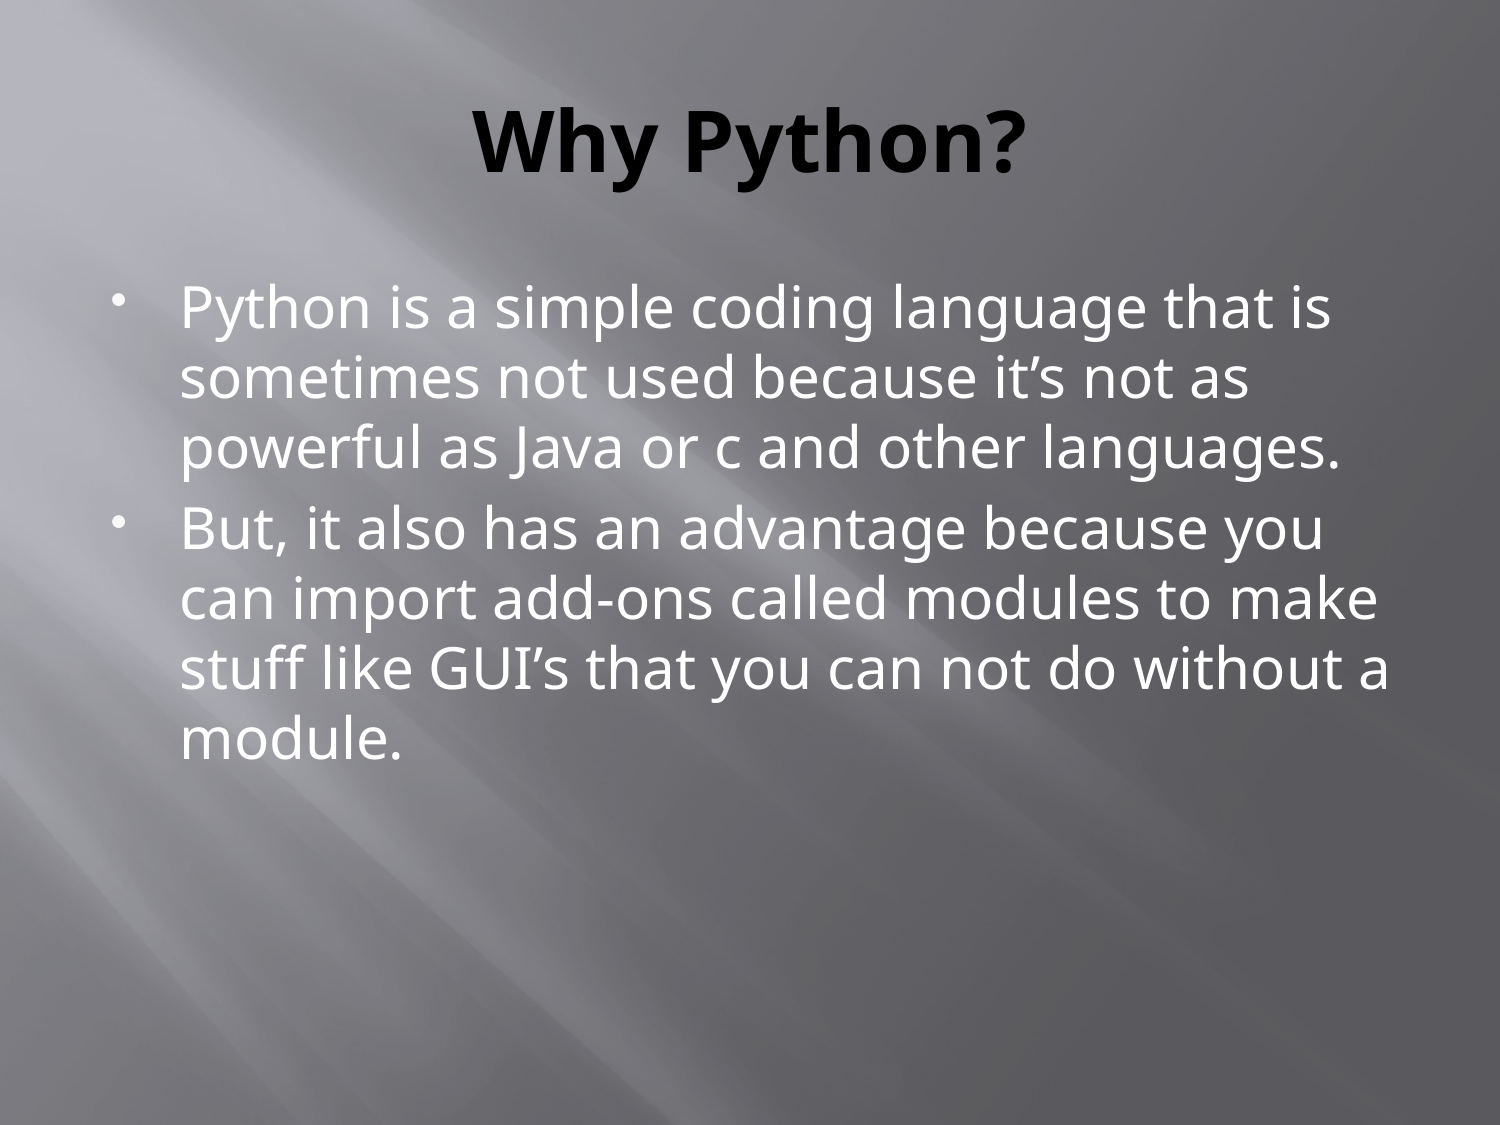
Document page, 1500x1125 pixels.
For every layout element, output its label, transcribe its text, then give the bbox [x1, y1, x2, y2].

title Why Python? [75, 45, 1425, 233]
list Python is a simple coding language that is sometimes not used because it’s not as powerful as Java or c and other languages. But, it also has an advantage because you can import add-ons called modules to make stuff like GUI’s that you can not do without a module. [75, 262, 1425, 1035]
